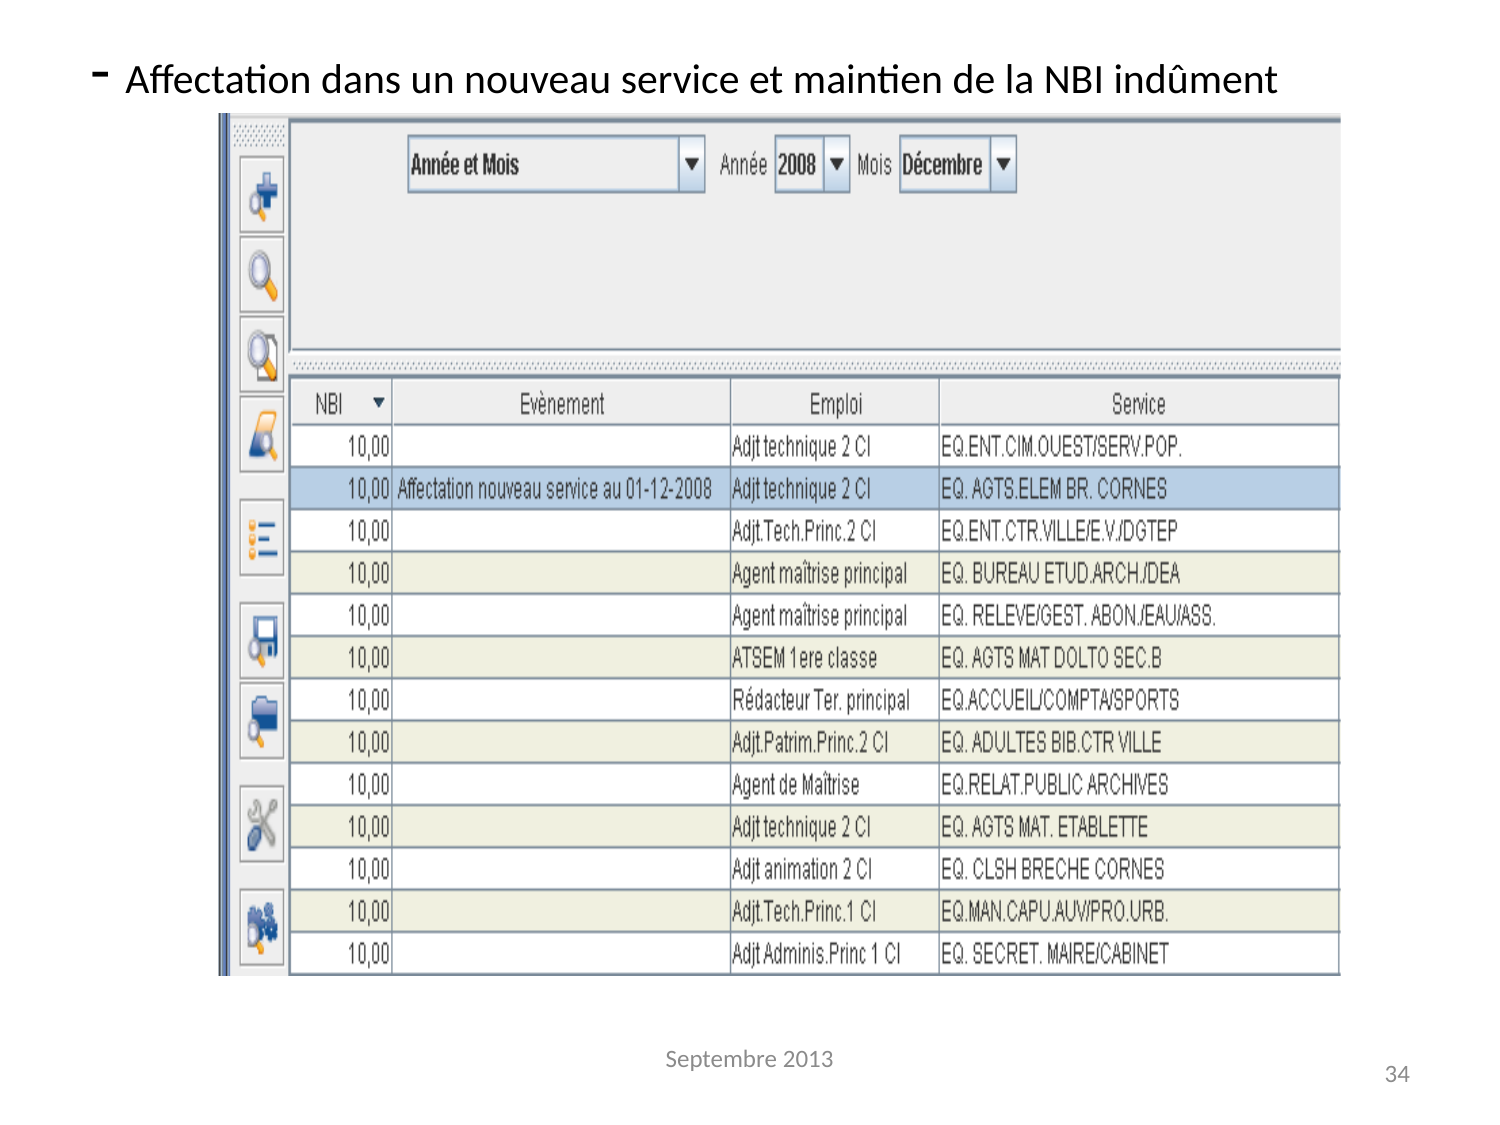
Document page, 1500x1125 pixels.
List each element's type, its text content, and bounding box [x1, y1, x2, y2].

list - Affectation dans un nouveau service et maintien de la NBI indûment [75, 19, 1483, 1005]
picture [218, 113, 1341, 977]
footer Septembre 2013 [512, 1042, 988, 1103]
slide_number 34 [1074, 1042, 1425, 1103]
